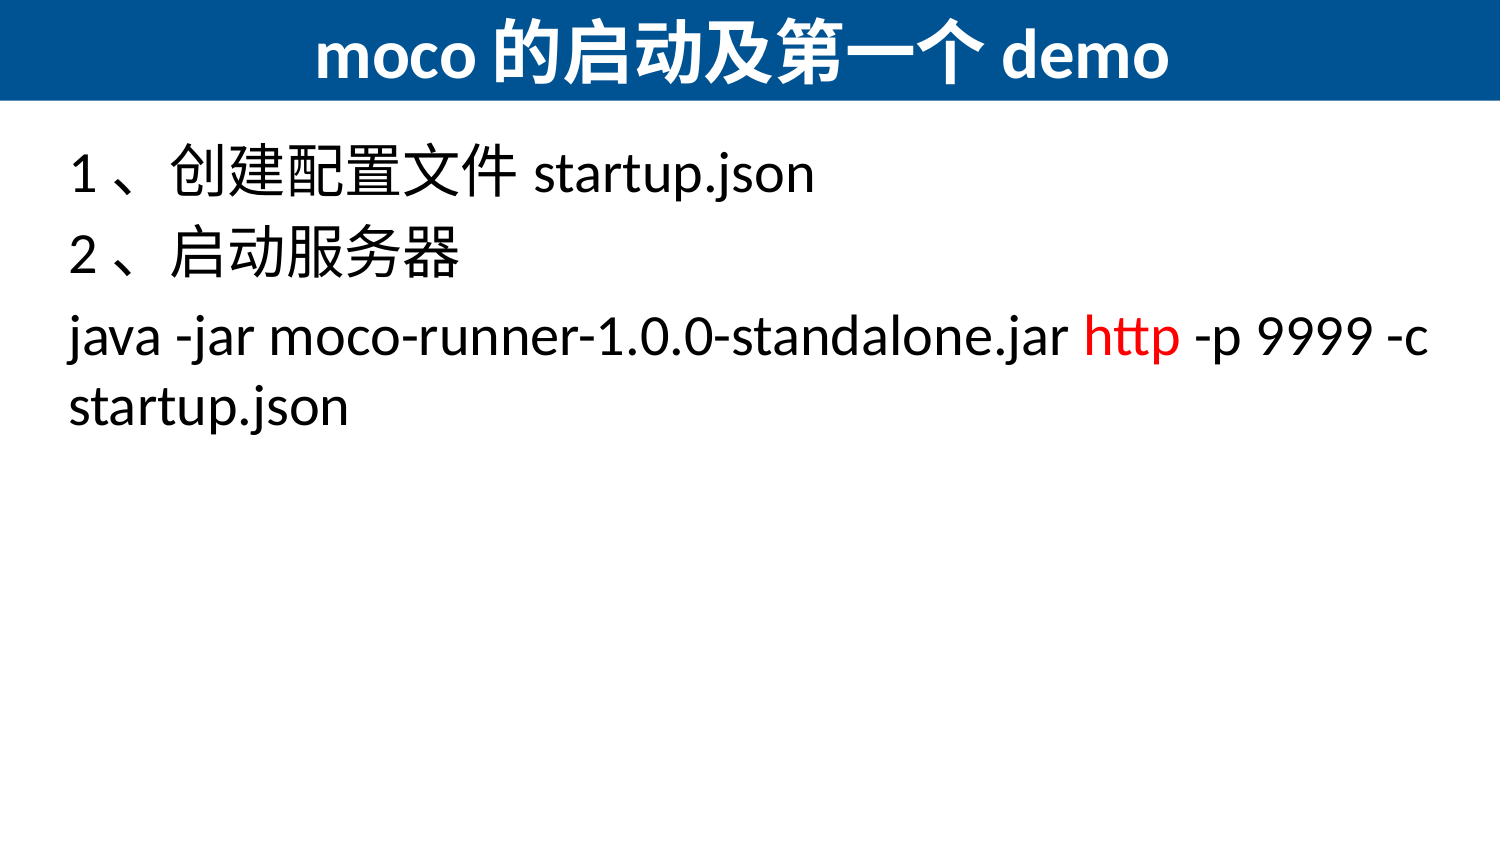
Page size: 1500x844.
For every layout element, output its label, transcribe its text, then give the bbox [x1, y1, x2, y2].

list 1、创建配置文件startup.json 2、启动服务器 java -jar moco-runner-1.0.0-standalone.jar http -p 9999 -c startup.json [53, 126, 1478, 540]
title moco的启动及第一个demo [2, 0, 1483, 101]
